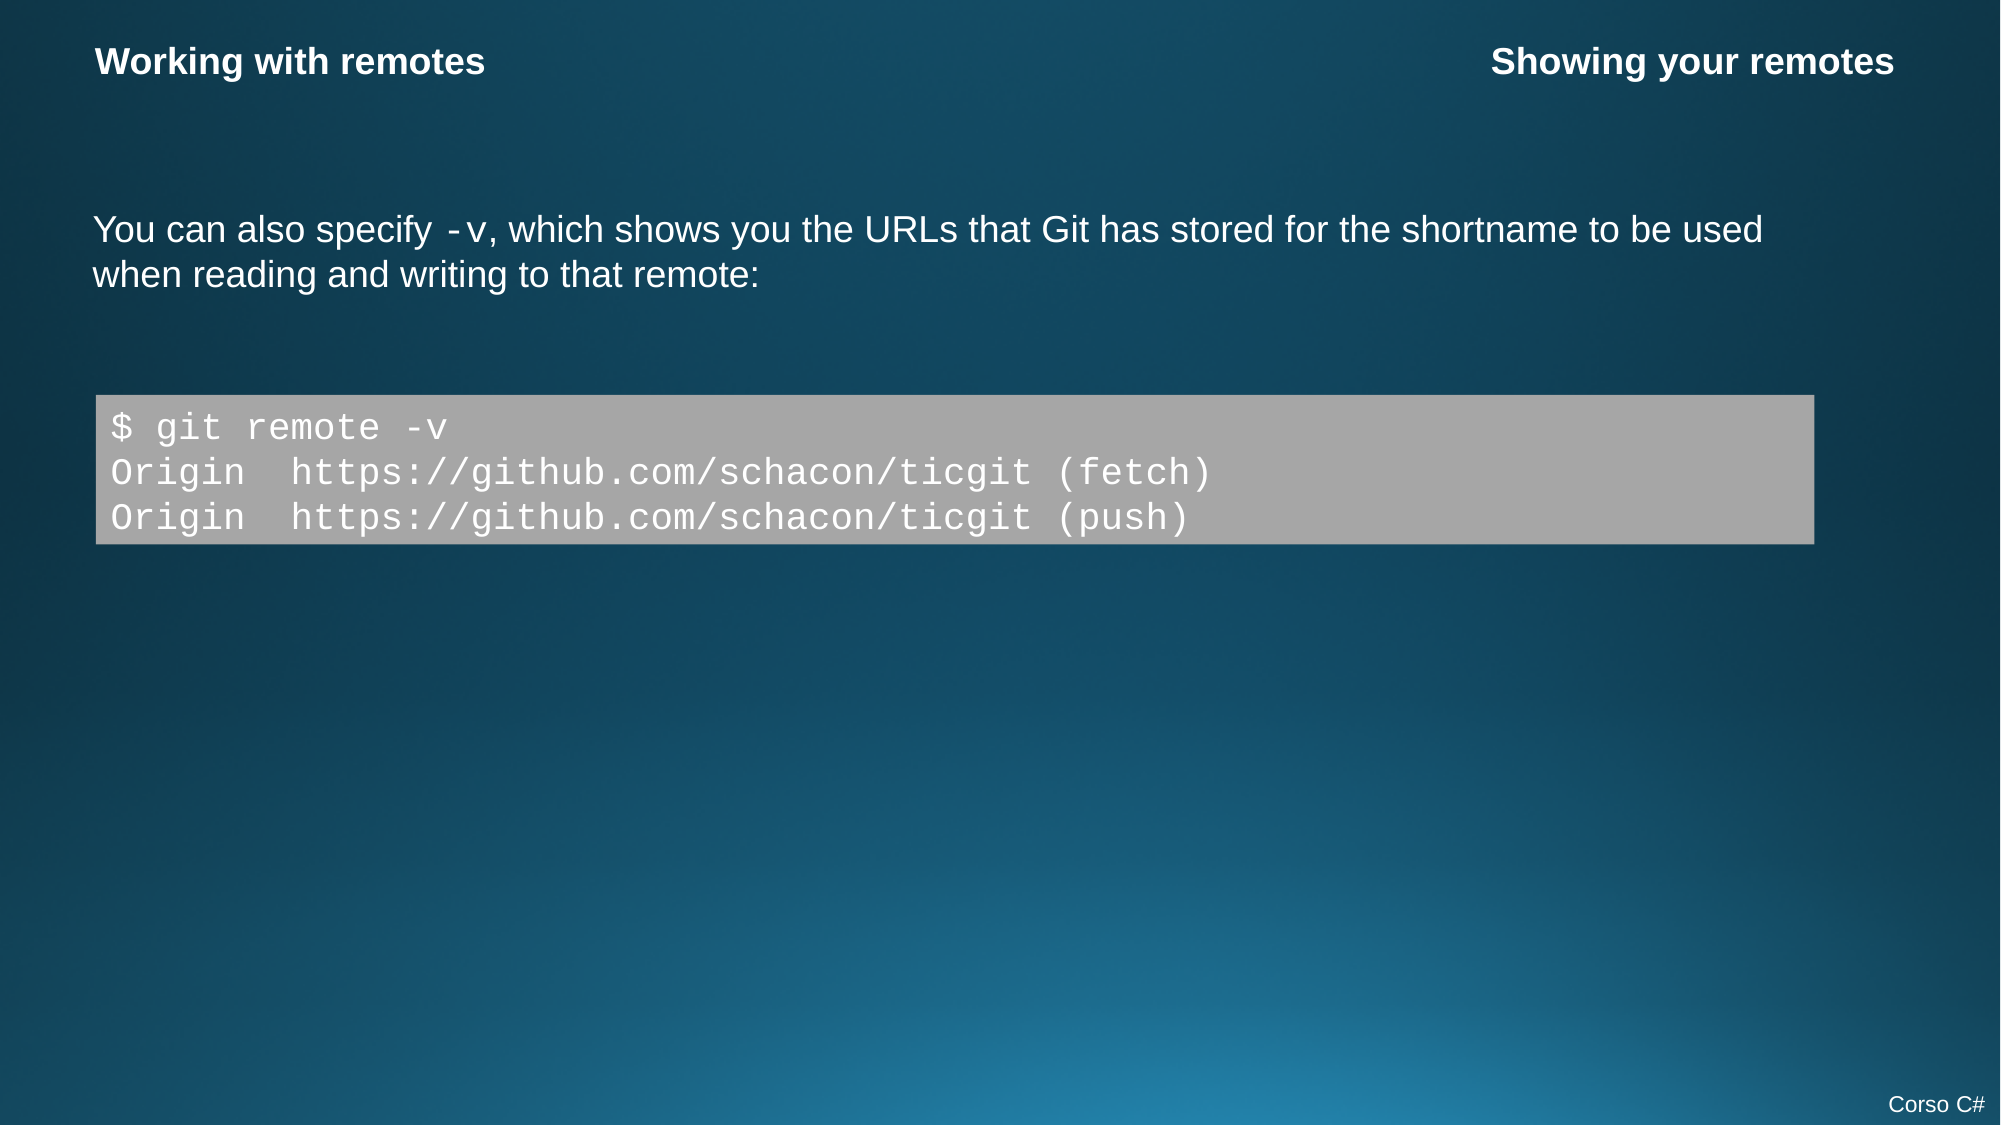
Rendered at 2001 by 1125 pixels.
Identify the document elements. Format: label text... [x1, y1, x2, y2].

text_box You can also specify -v, which shows you the URLs that Git has stored for the shortname to be used when reading and writing to that remote: [77, 198, 1833, 303]
text_box Working with remotes [79, 29, 501, 89]
text_box Showing your remotes [979, 29, 1911, 89]
text_box Corso C# [0, 1082, 2000, 1125]
text_box $ git remote -v Origin https://github.com/schacon/ticgit (fetch) Origin https://github.com/schacon/ticgit (push) [95, 394, 1815, 545]
picture [0, 0, 2001, 1125]
